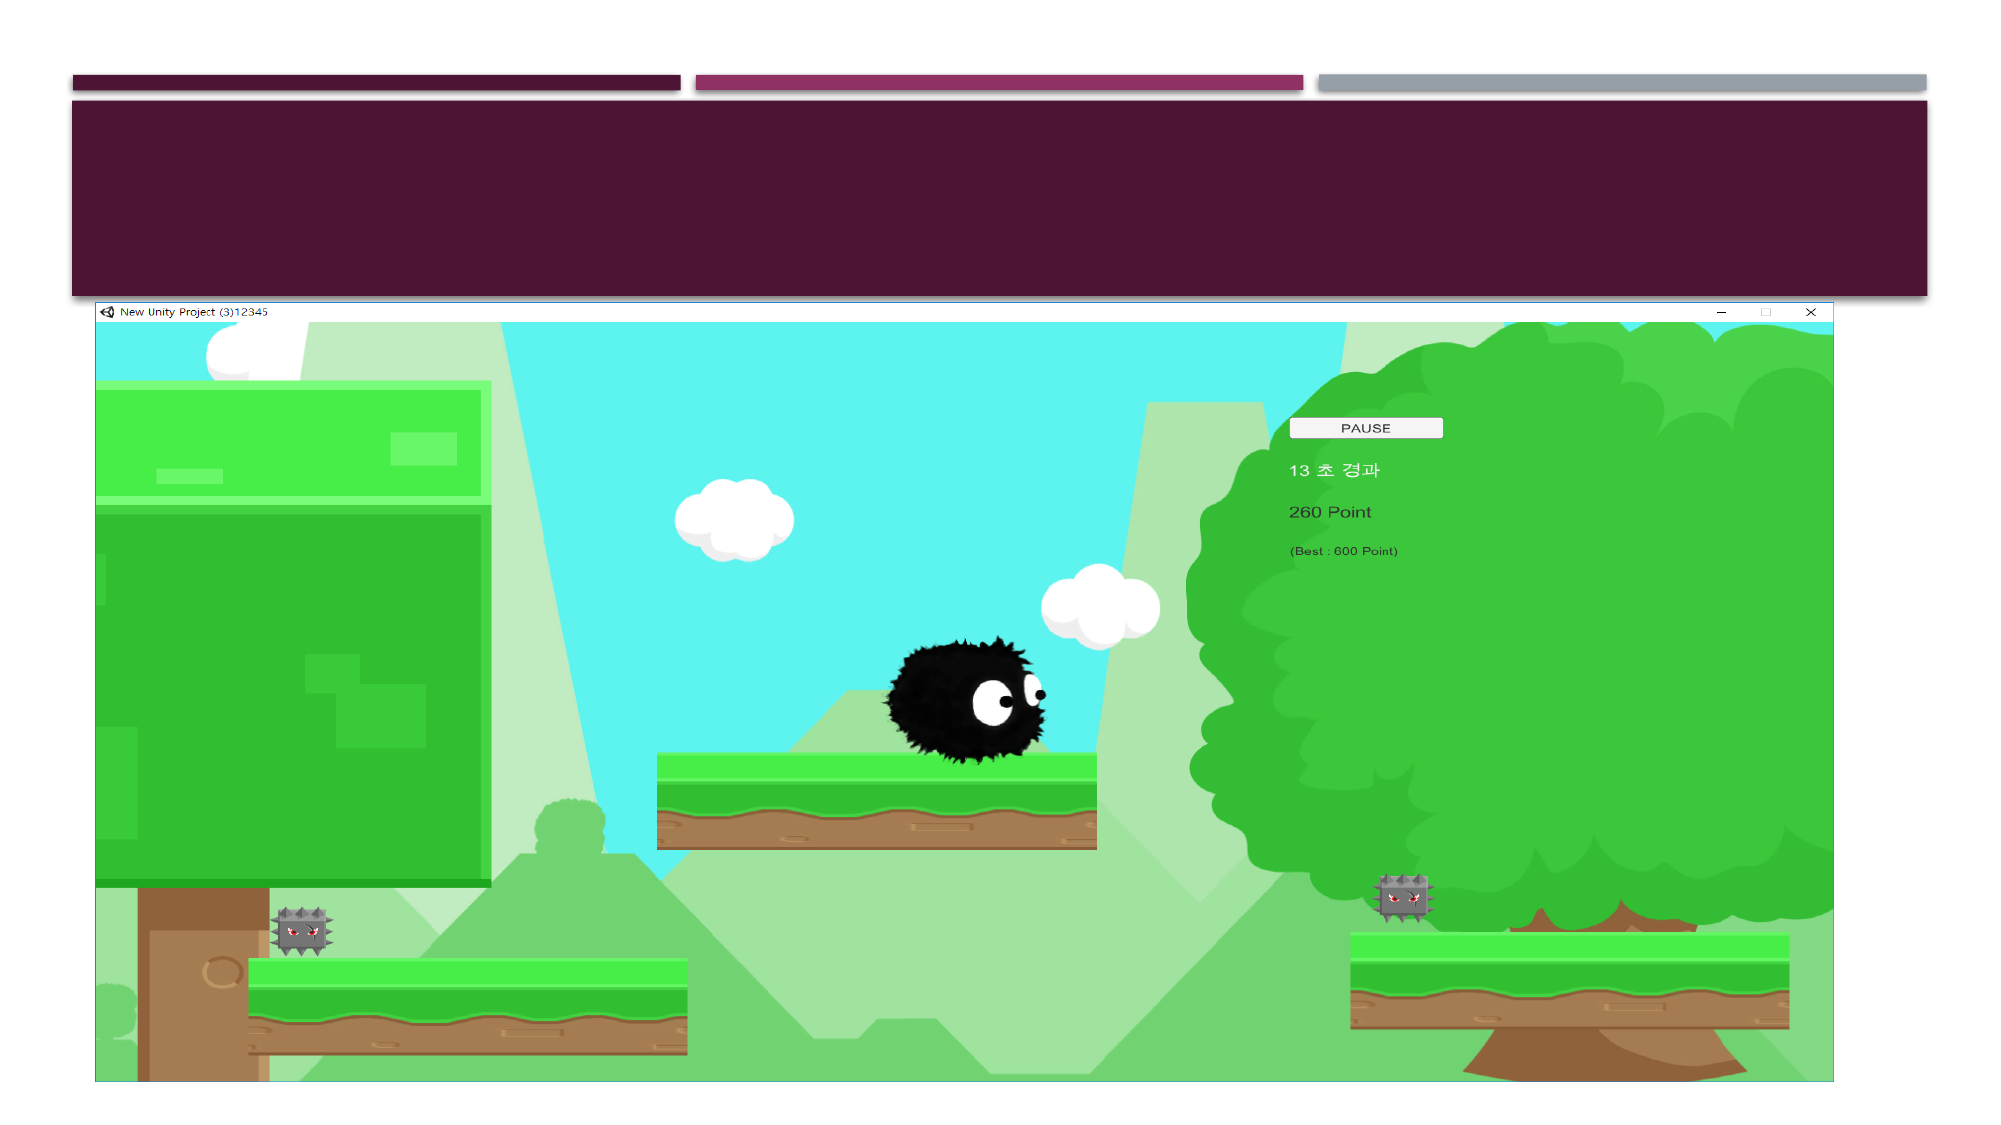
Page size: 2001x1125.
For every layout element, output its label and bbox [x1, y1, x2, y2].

picture [94, 301, 1835, 1082]
